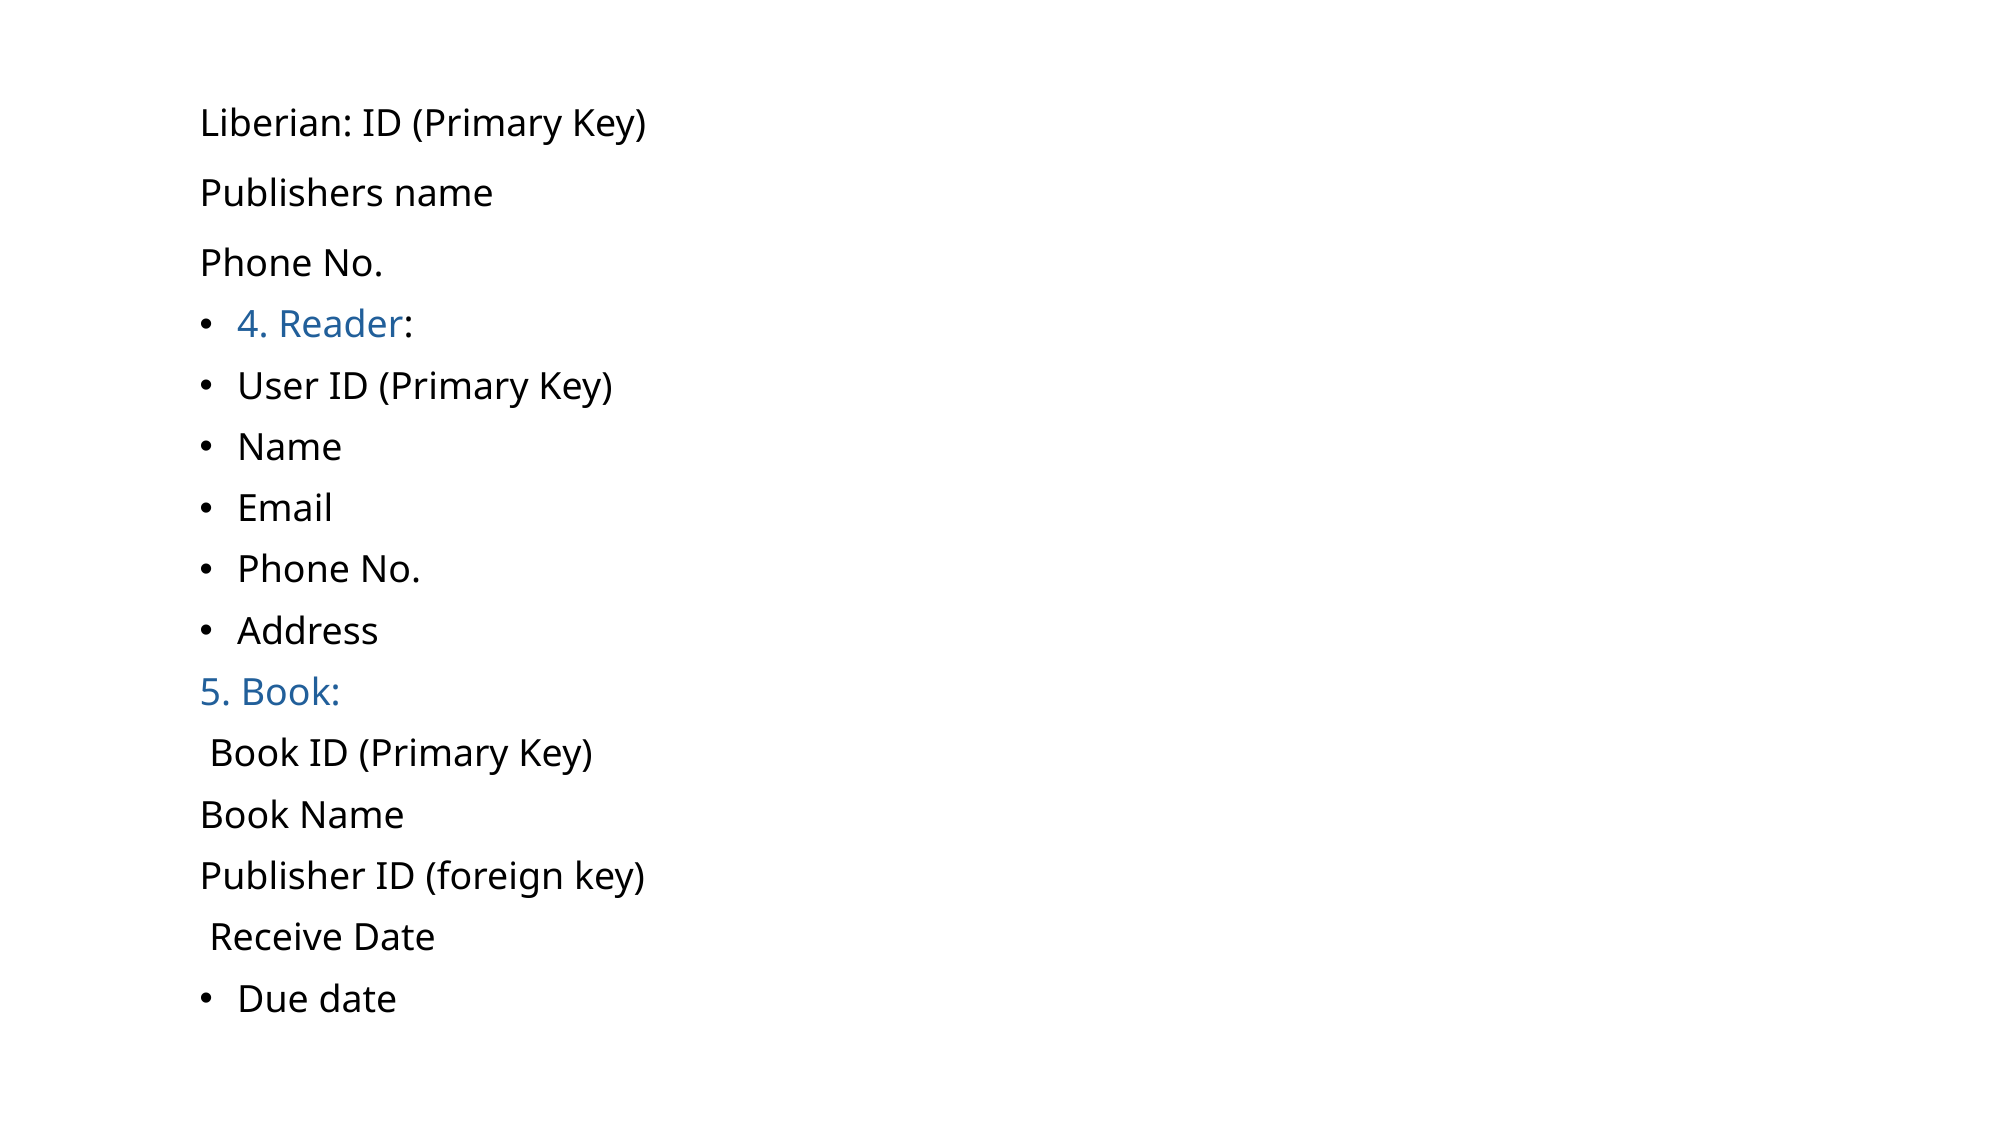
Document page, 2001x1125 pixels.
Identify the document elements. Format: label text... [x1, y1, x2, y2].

list Liberian: ID (Primary Key) Publishers name Phone No. 4. Reader: User ID (Primary Key) Name Email Phone No. Address 5. Book: Book ID (Primary Key) Book Name Publisher ID (foreign key) Receive Date Due date [184, 96, 1863, 1076]
